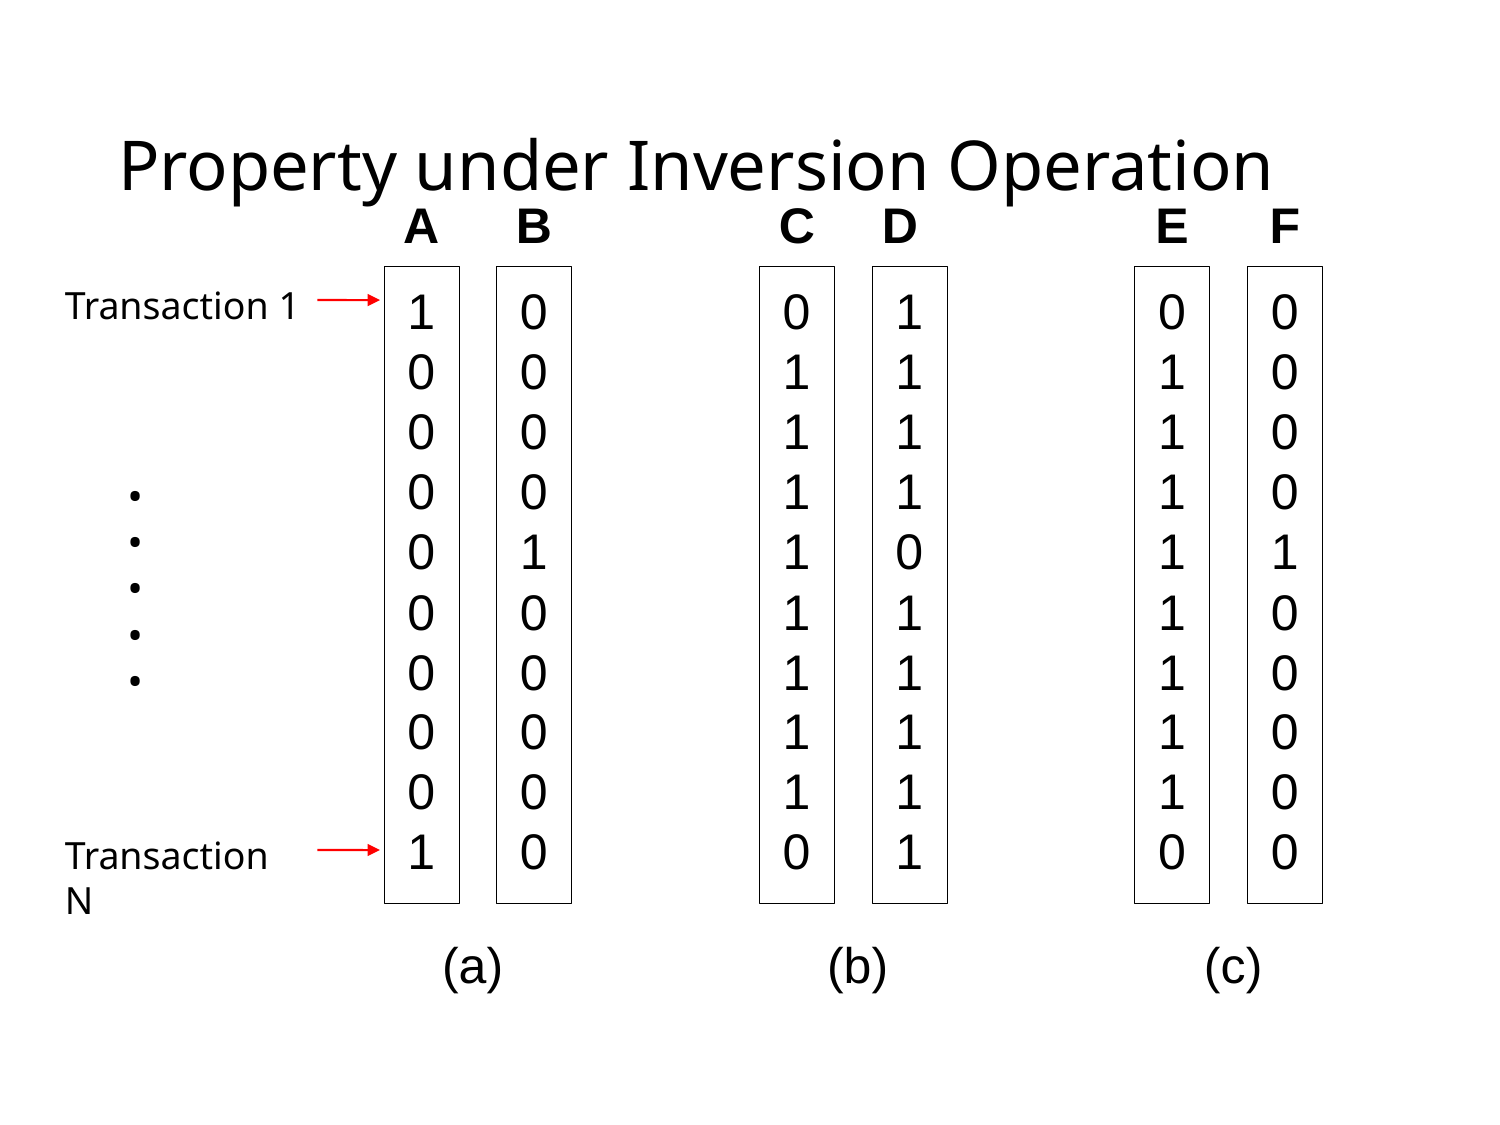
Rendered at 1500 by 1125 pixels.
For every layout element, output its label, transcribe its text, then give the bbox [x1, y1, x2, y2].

text_box [317, 293, 379, 307]
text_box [379, 187, 1325, 1039]
text_box [317, 843, 379, 857]
title Property under Inversion Operation [103, 59, 1397, 278]
text_box Transaction 1 [50, 274, 318, 335]
text_box . . . . . [110, 485, 198, 696]
text_box Transaction N [50, 824, 318, 930]
